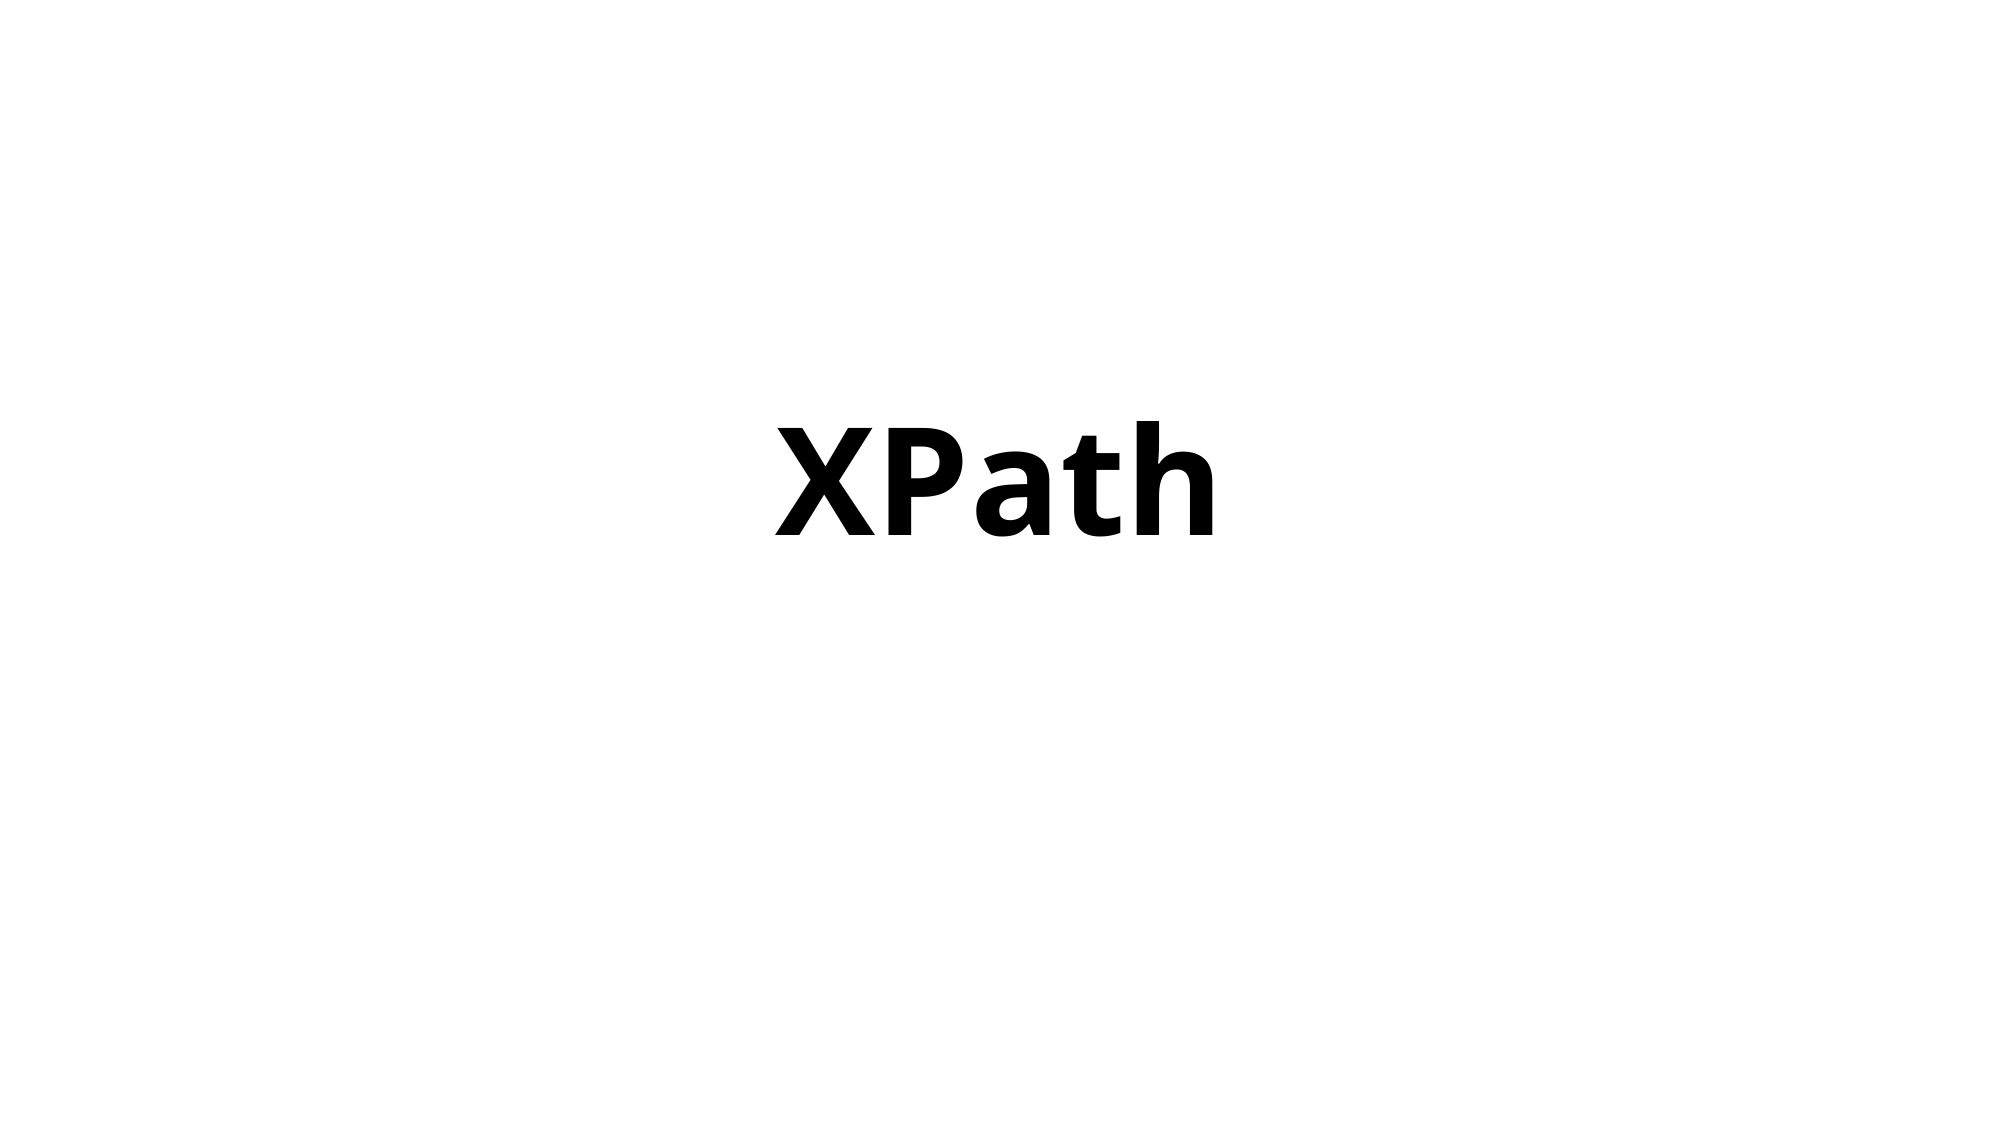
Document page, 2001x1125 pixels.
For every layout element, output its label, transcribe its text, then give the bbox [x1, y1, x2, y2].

title XPath [249, 184, 1750, 576]
